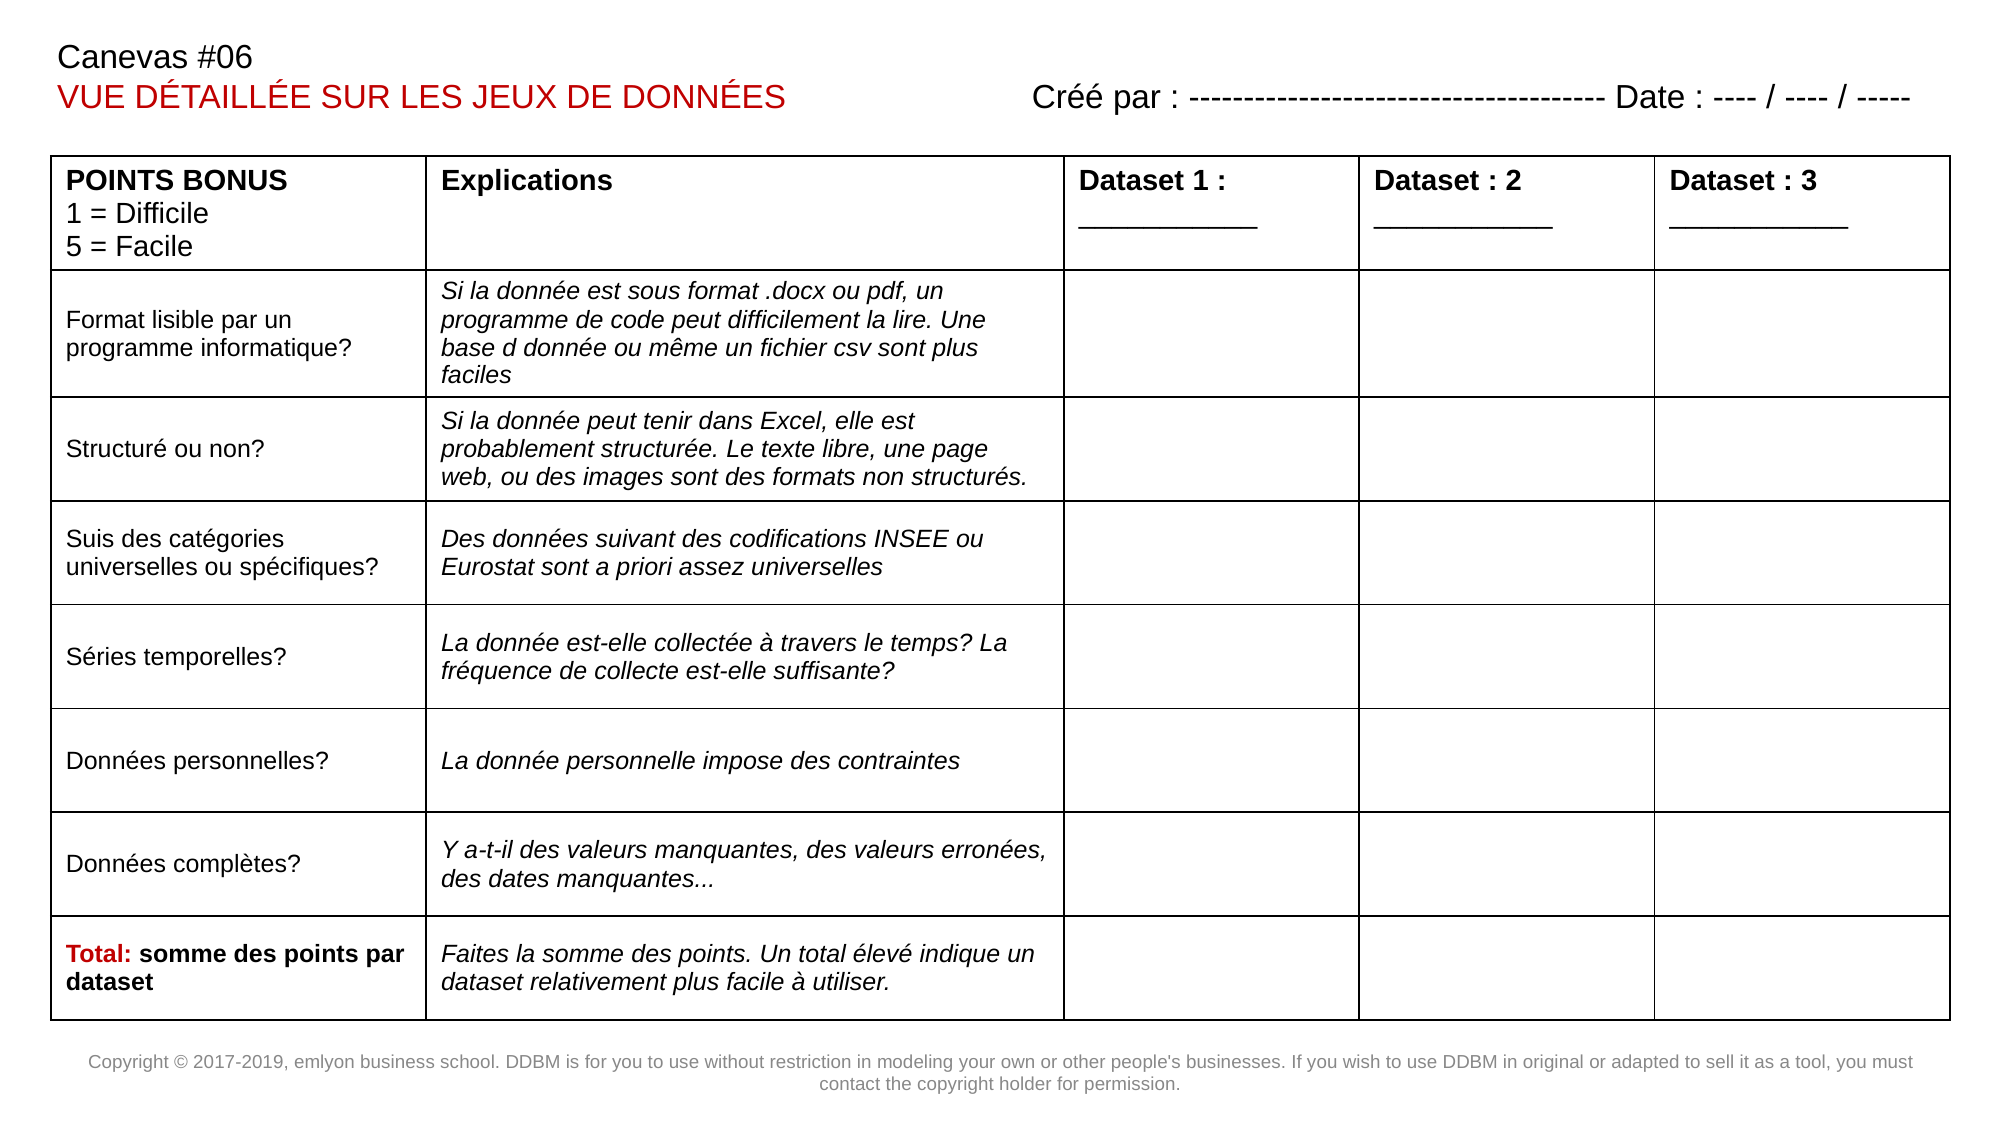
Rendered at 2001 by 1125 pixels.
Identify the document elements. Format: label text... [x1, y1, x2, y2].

table_cell Total: somme des points par dataset [52, 917, 425, 1019]
table_cell [1655, 917, 1949, 1019]
table_cell Séries temporelles? [52, 605, 425, 708]
table_cell [1655, 813, 1949, 915]
table_cell Format lisible par un programme informatique? [52, 271, 425, 396]
table_cell [1655, 502, 1949, 604]
table_cell [1065, 917, 1358, 1019]
table_cell [1065, 271, 1358, 396]
table_cell [1360, 813, 1654, 915]
table_cell Faites la somme des points. Un total élevé indique un dataset relativement plus facile à utiliser. [427, 917, 1063, 1019]
table_cell [1655, 271, 1949, 396]
table_header POINTS BONUS 1 = Difficile 5 = Facile [52, 157, 425, 269]
table_cell Données personnelles? [52, 709, 425, 811]
table_header Dataset 1 : ___________ [1065, 157, 1358, 269]
table_cell Suis des catégories universelles ou spécifiques? [52, 502, 425, 604]
table_cell Des données suivant des codifications INSEE ou Eurostat sont a priori assez universelles [427, 502, 1063, 604]
table_cell Données complètes? [52, 813, 425, 915]
table_cell [1360, 709, 1654, 811]
table_cell La donnée est-elle collectée à travers le temps? La fréquence de collecte est-elle suffisante? [427, 605, 1063, 708]
table_cell Y a-t-il des valeurs manquantes, des valeurs erronées, des dates manquantes... [427, 813, 1063, 915]
table_header Dataset : 2 ___________ [1360, 157, 1654, 269]
table_cell [1065, 813, 1358, 915]
table_cell Structuré ou non? [52, 398, 425, 500]
table_cell [1360, 398, 1654, 500]
table_cell [1065, 502, 1358, 604]
table_cell [1360, 502, 1654, 604]
table_cell [1655, 709, 1949, 811]
table_cell [1360, 271, 1654, 396]
table_cell La donnée personnelle impose des contraintes [427, 709, 1063, 811]
table_cell [1655, 605, 1949, 708]
table_cell [1065, 605, 1358, 708]
table_cell Si la donnée peut tenir dans Excel, elle est probablement structurée. Le texte libre, une page web, ou des images sont des formats non structurés. [427, 398, 1063, 500]
table_cell [1655, 398, 1949, 500]
table_cell Si la donnée est sous format .docx ou pdf, un programme de code peut difficilement la lire. Une base d donnée ou même un fichier csv sont plus faciles [427, 271, 1063, 396]
table_cell [1065, 709, 1358, 811]
table_cell [1065, 398, 1358, 500]
table_header Explications [427, 157, 1063, 269]
table_header Dataset : 3 ___________ [1655, 157, 1949, 269]
table_cell [1360, 605, 1654, 708]
table_cell [1360, 917, 1654, 1019]
